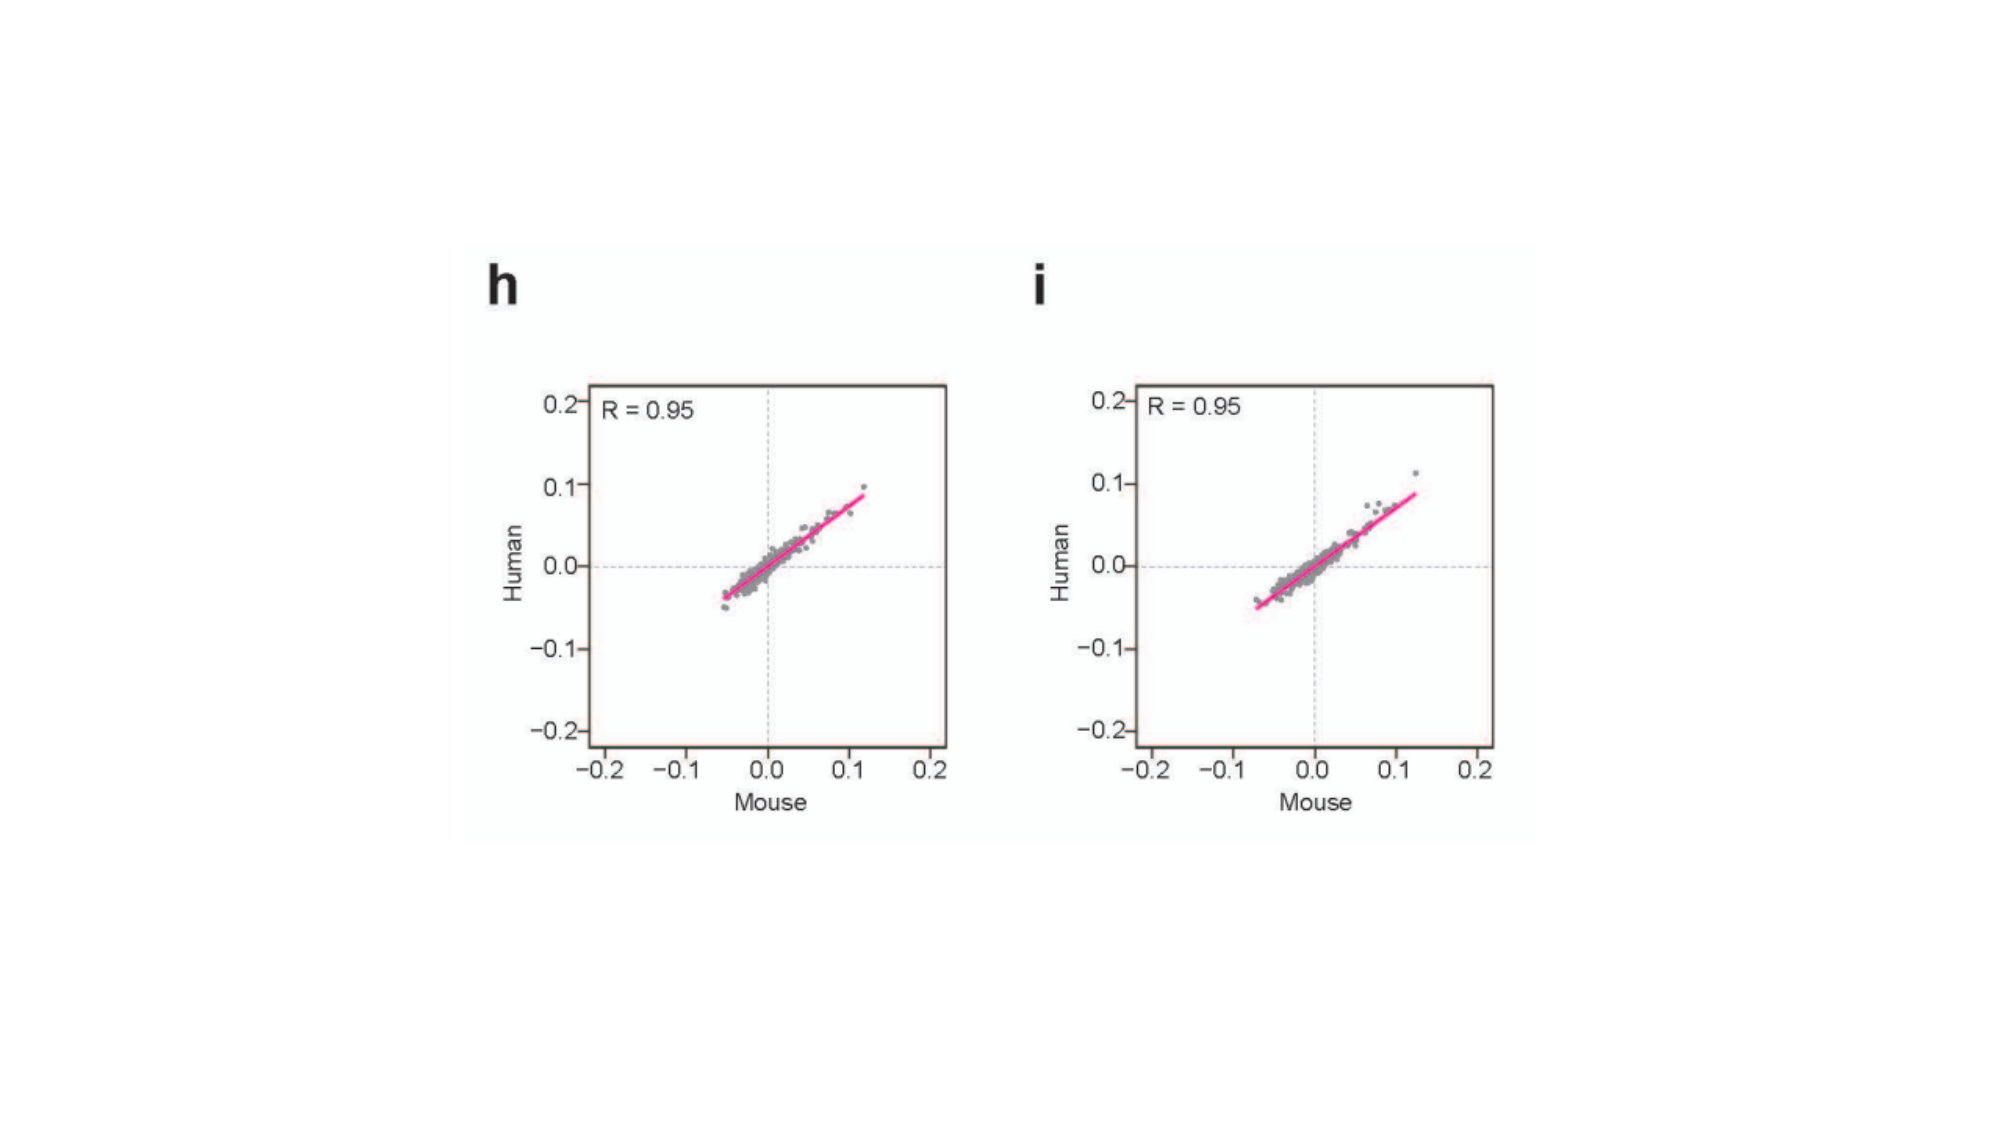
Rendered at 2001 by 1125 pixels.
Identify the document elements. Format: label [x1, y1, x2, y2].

picture [461, 243, 1539, 845]
